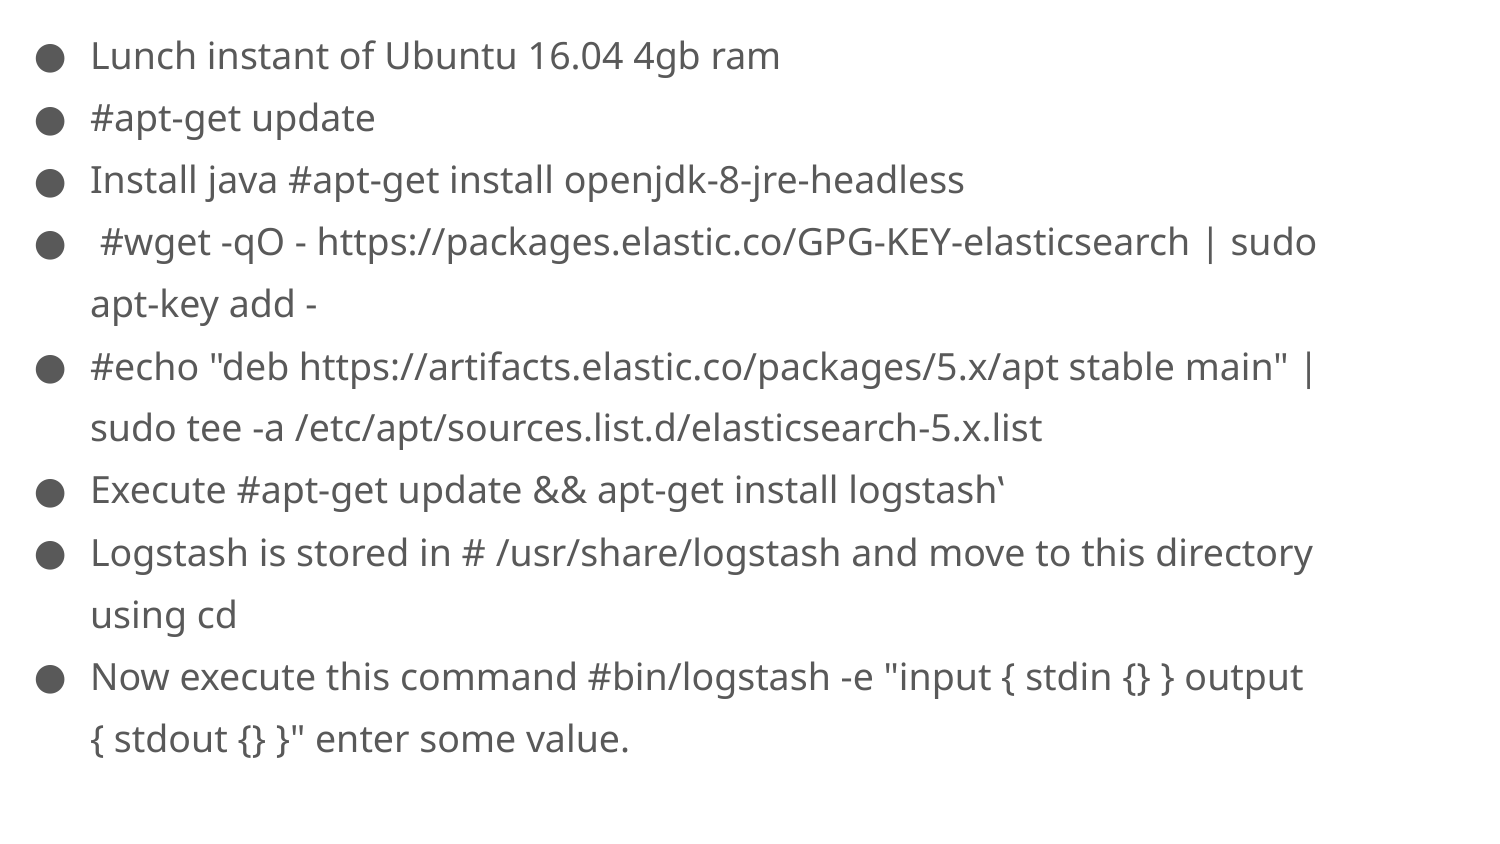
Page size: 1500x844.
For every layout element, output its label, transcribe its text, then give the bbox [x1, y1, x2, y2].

list Lunch instant of Ubuntu 16.04 4gb ram #apt-get update Install java #apt-get install openjdk-8-jre-headless #wget -qO - https://packages.elastic.co/GPG-KEY-elasticsearch | sudo apt-key add - #echo "deb https://artifacts.elastic.co/packages/5.x/apt stable main" | sudo tee -a /etc/apt/sources.list.d/elasticsearch-5.x.list Execute #apt-get update && apt-get install logstash‛ Logstash is stored in # /usr/share/logstash and move to this directory using cd Now execute this command #bin/logstash -e "input { stdin {} } output { stdout {} }" enter some value. [0, 0, 1398, 816]
